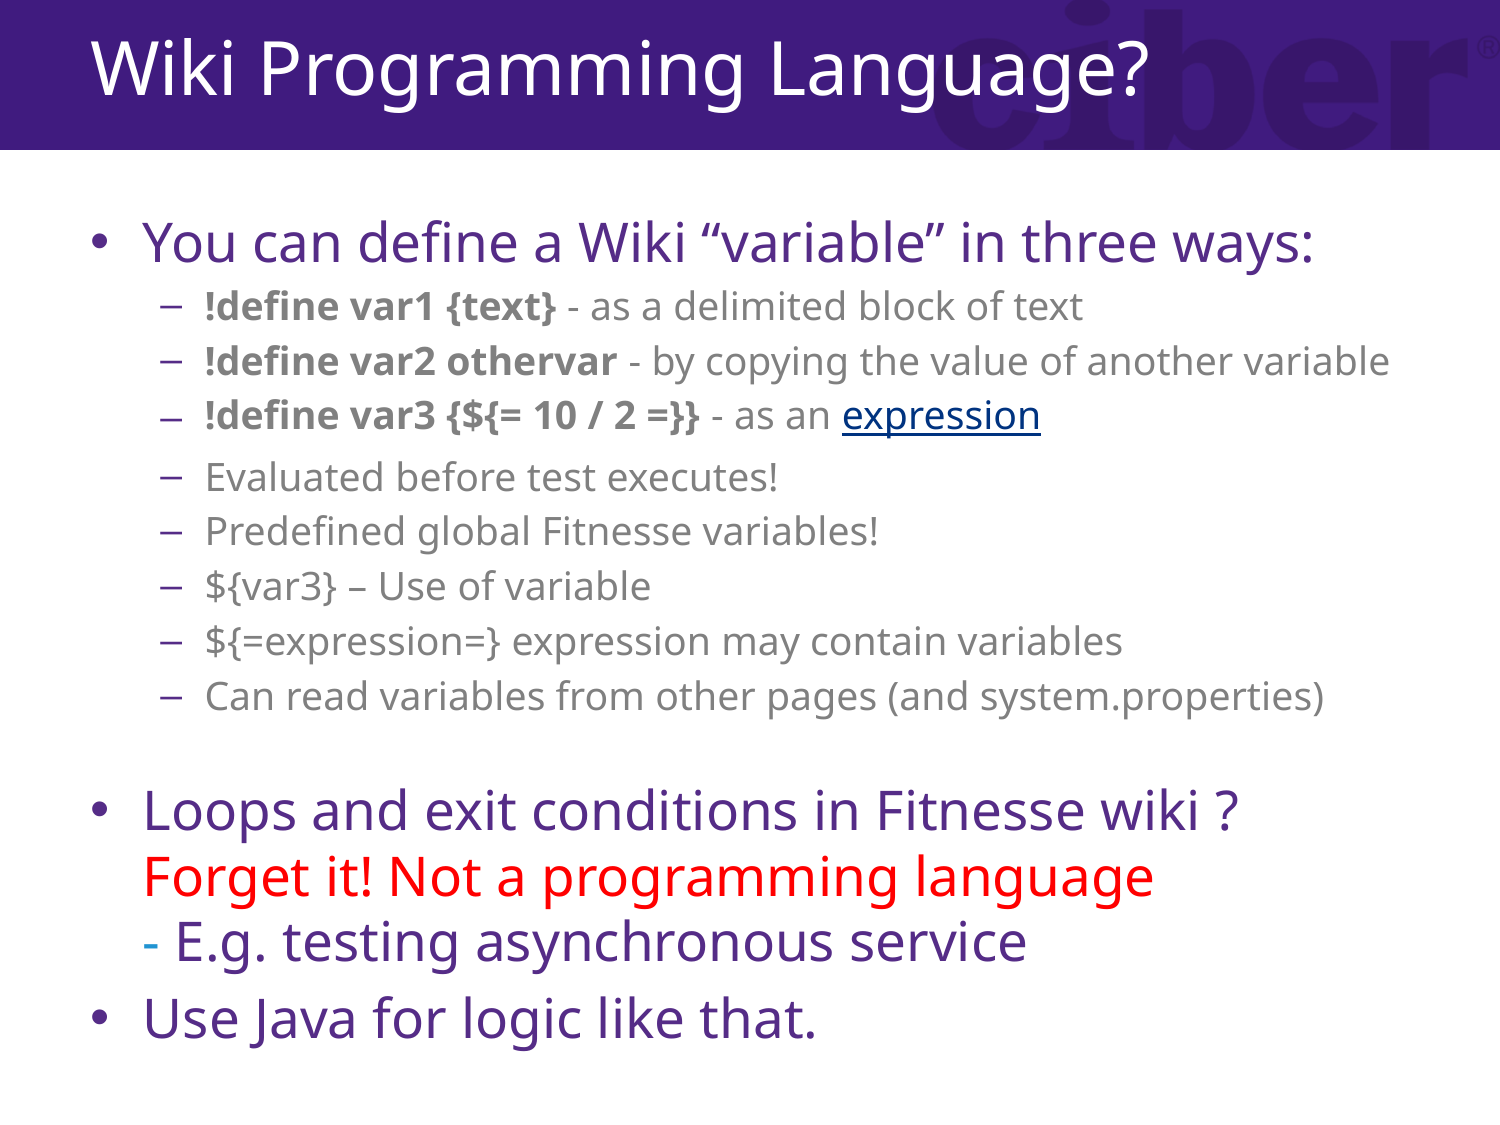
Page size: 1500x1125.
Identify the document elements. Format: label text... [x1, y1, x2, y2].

list You can define a Wiki “variable” in three ways: !define var1 {text} - as a delimited block of text !define var2 othervar - by copying the value of another variable !define var3 {${= 10 / 2 =}} - as an expression Evaluated before test executes! Predefined global Fitnesse variables! ${var3} – Use of variable ${=expression=} expression may contain variables Can read variables from other pages (and system.properties) Loops and exit conditions in Fitnesse wiki ? Forget it! Not a programming language - E.g. testing asynchronous service Use Java for logic like that. [75, 200, 1425, 1065]
title Wiki Programming Language? [75, 8, 1425, 142]
picture [0, 0, 1500, 150]
